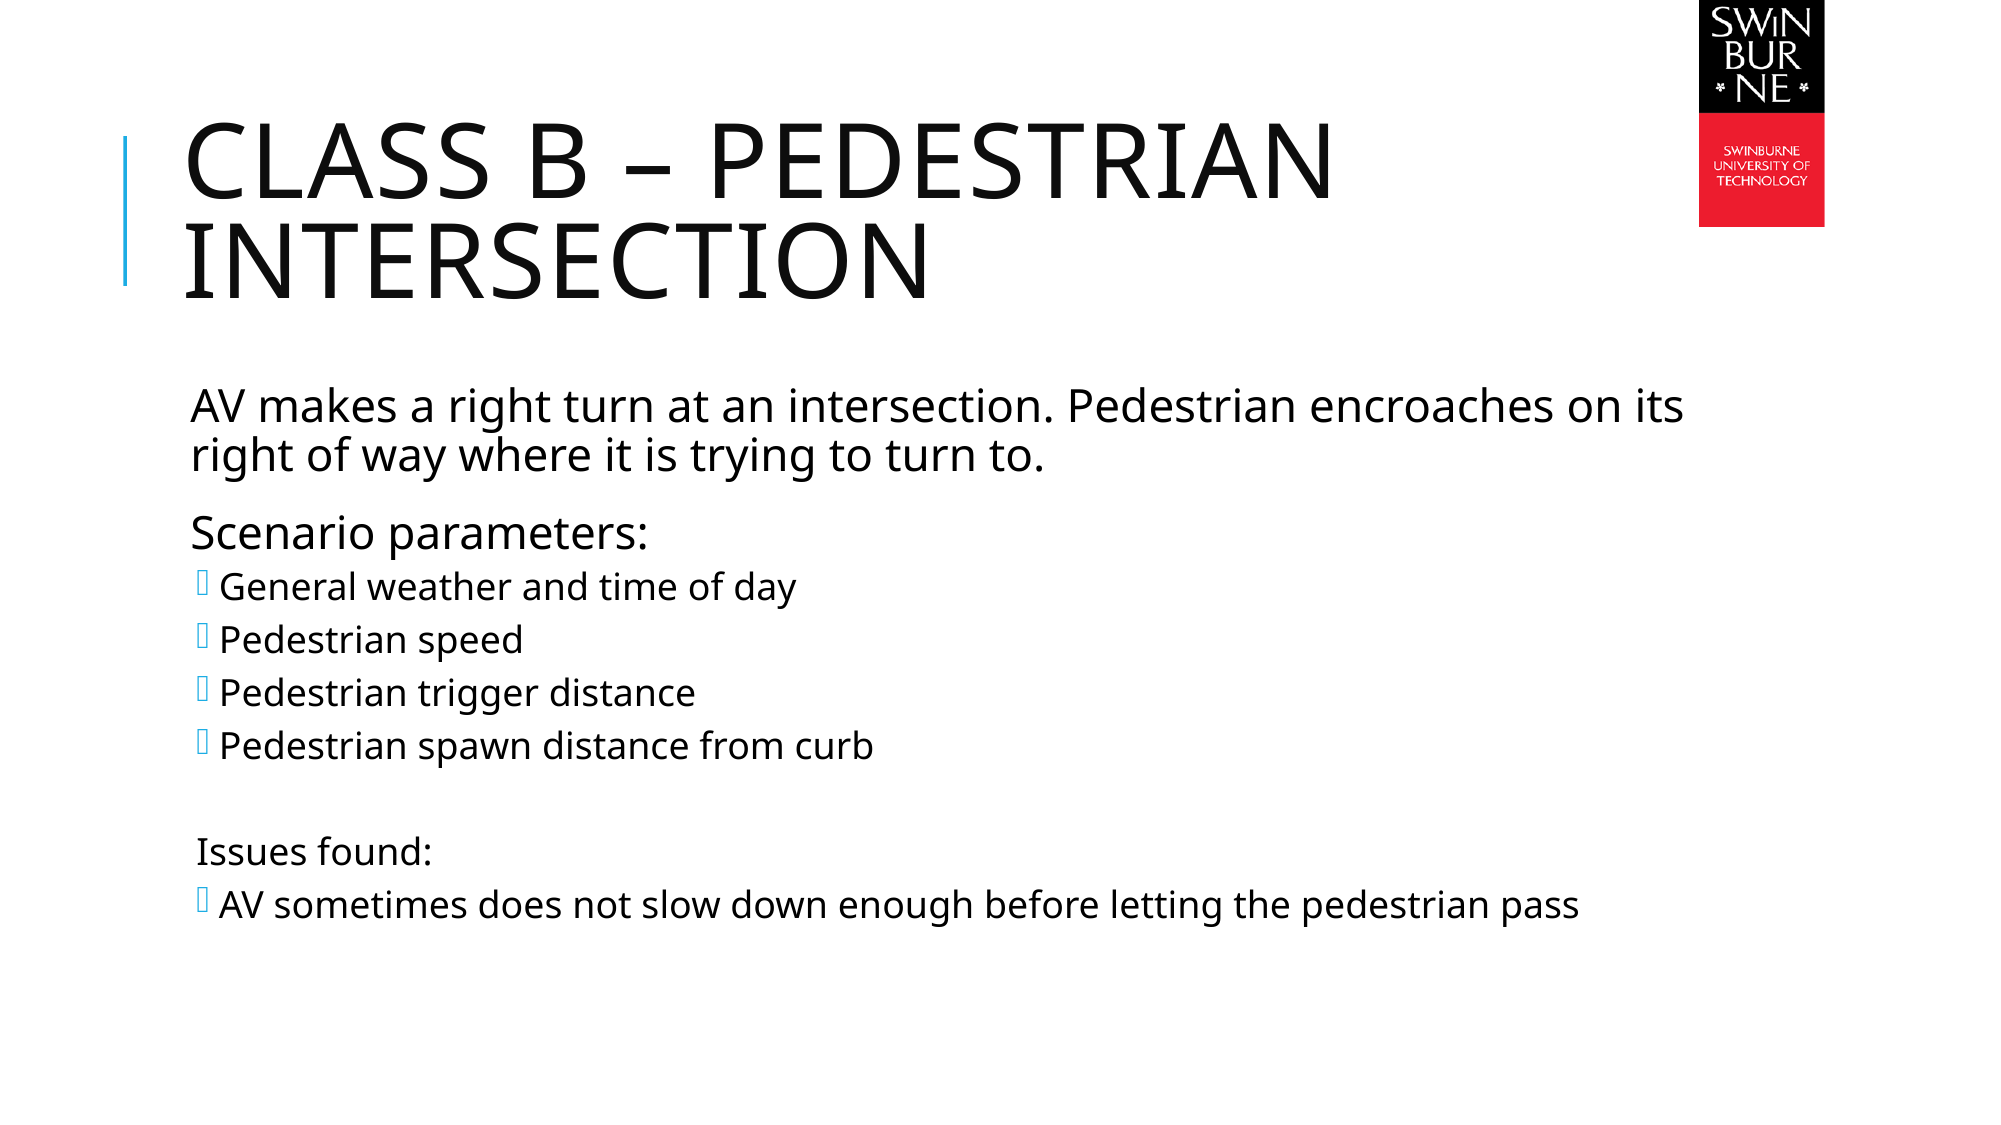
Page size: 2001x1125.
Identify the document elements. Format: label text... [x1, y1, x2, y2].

title Class B – Pedestrian Intersection [168, 96, 1763, 342]
list AV makes a right turn at an intersection. Pedestrian encroaches on its right of way where it is trying to turn to. Scenario parameters: General weather and time of day Pedestrian speed Pedestrian trigger distance Pedestrian spawn distance from curb Issues found: AV sometimes does not slow down enough before letting the pedestrian pass [168, 375, 1763, 1035]
picture [1699, 0, 1825, 227]
